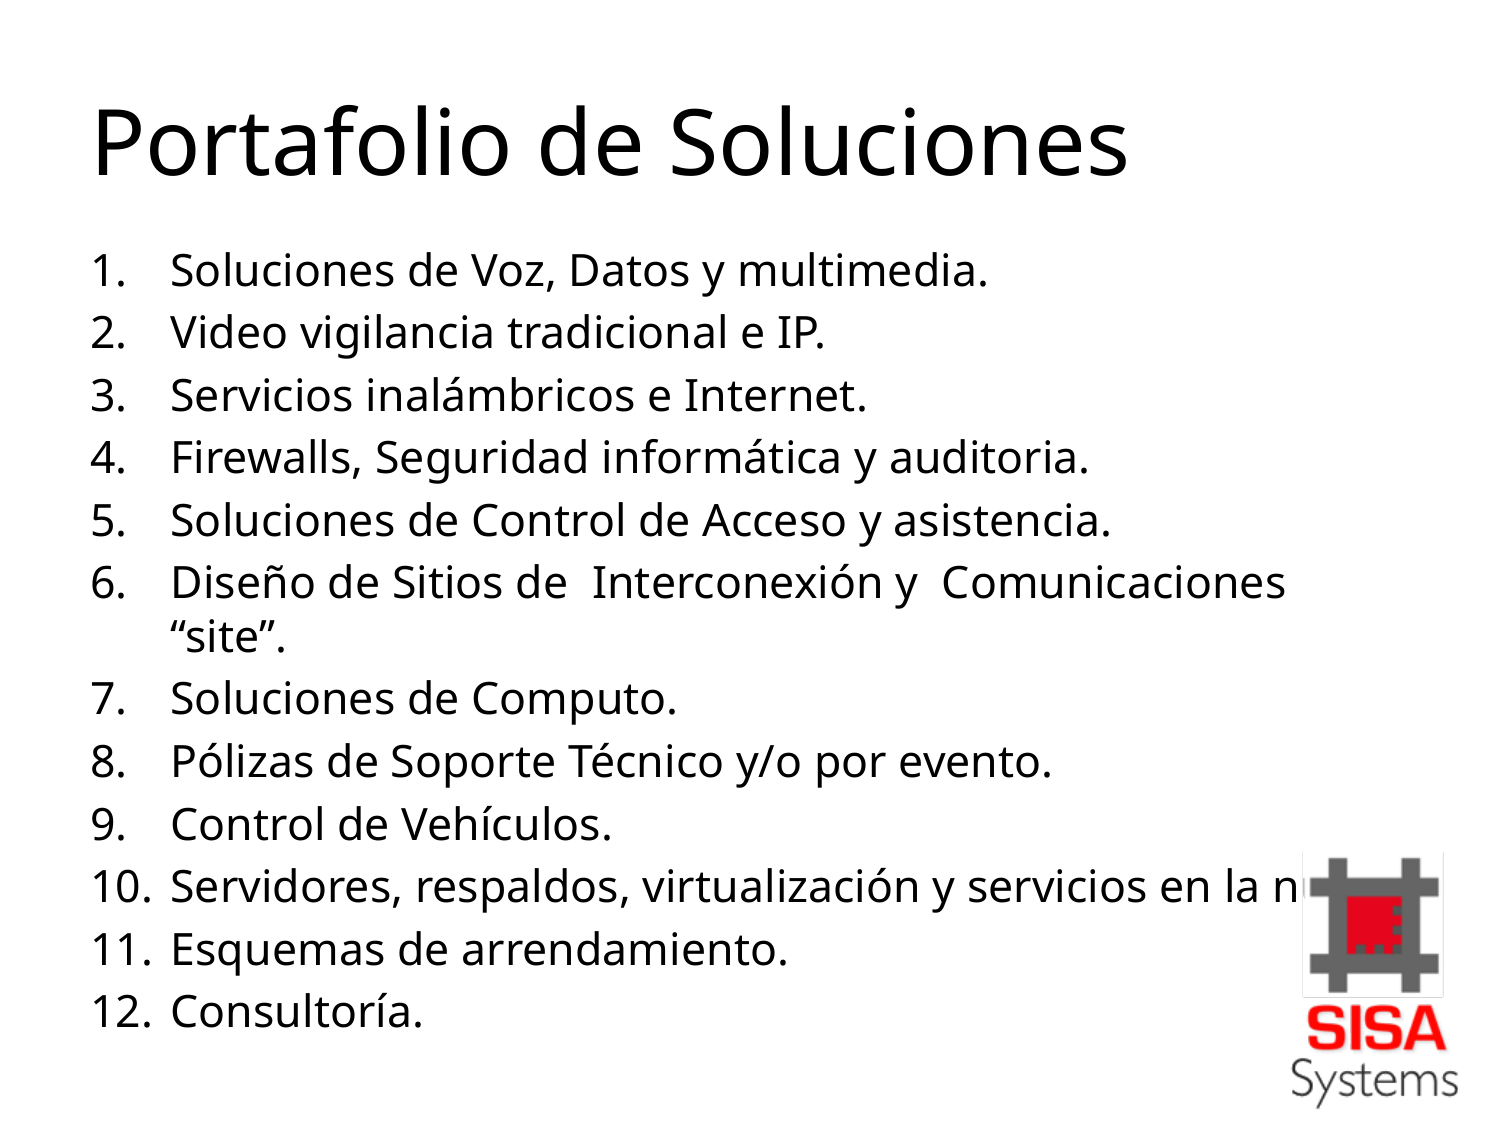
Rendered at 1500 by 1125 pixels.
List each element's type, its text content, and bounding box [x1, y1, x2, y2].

picture [1281, 851, 1468, 1125]
list Soluciones de Voz, Datos y multimedia. Video vigilancia tradicional e IP. Servicios inalámbricos e Internet. Firewalls, Seguridad informática y auditoria. Soluciones de Control de Acceso y asistencia. Diseño de Sitios de Interconexión y Comunicaciones “site”. Soluciones de Computo. Pólizas de Soporte Técnico y/o por evento. Control de Vehículos. Servidores, respaldos, virtualización y servicios en la nube. Esquemas de arrendamiento. Consultoría. [75, 234, 1425, 1082]
title Portafolio de Soluciones [75, 45, 1425, 233]
